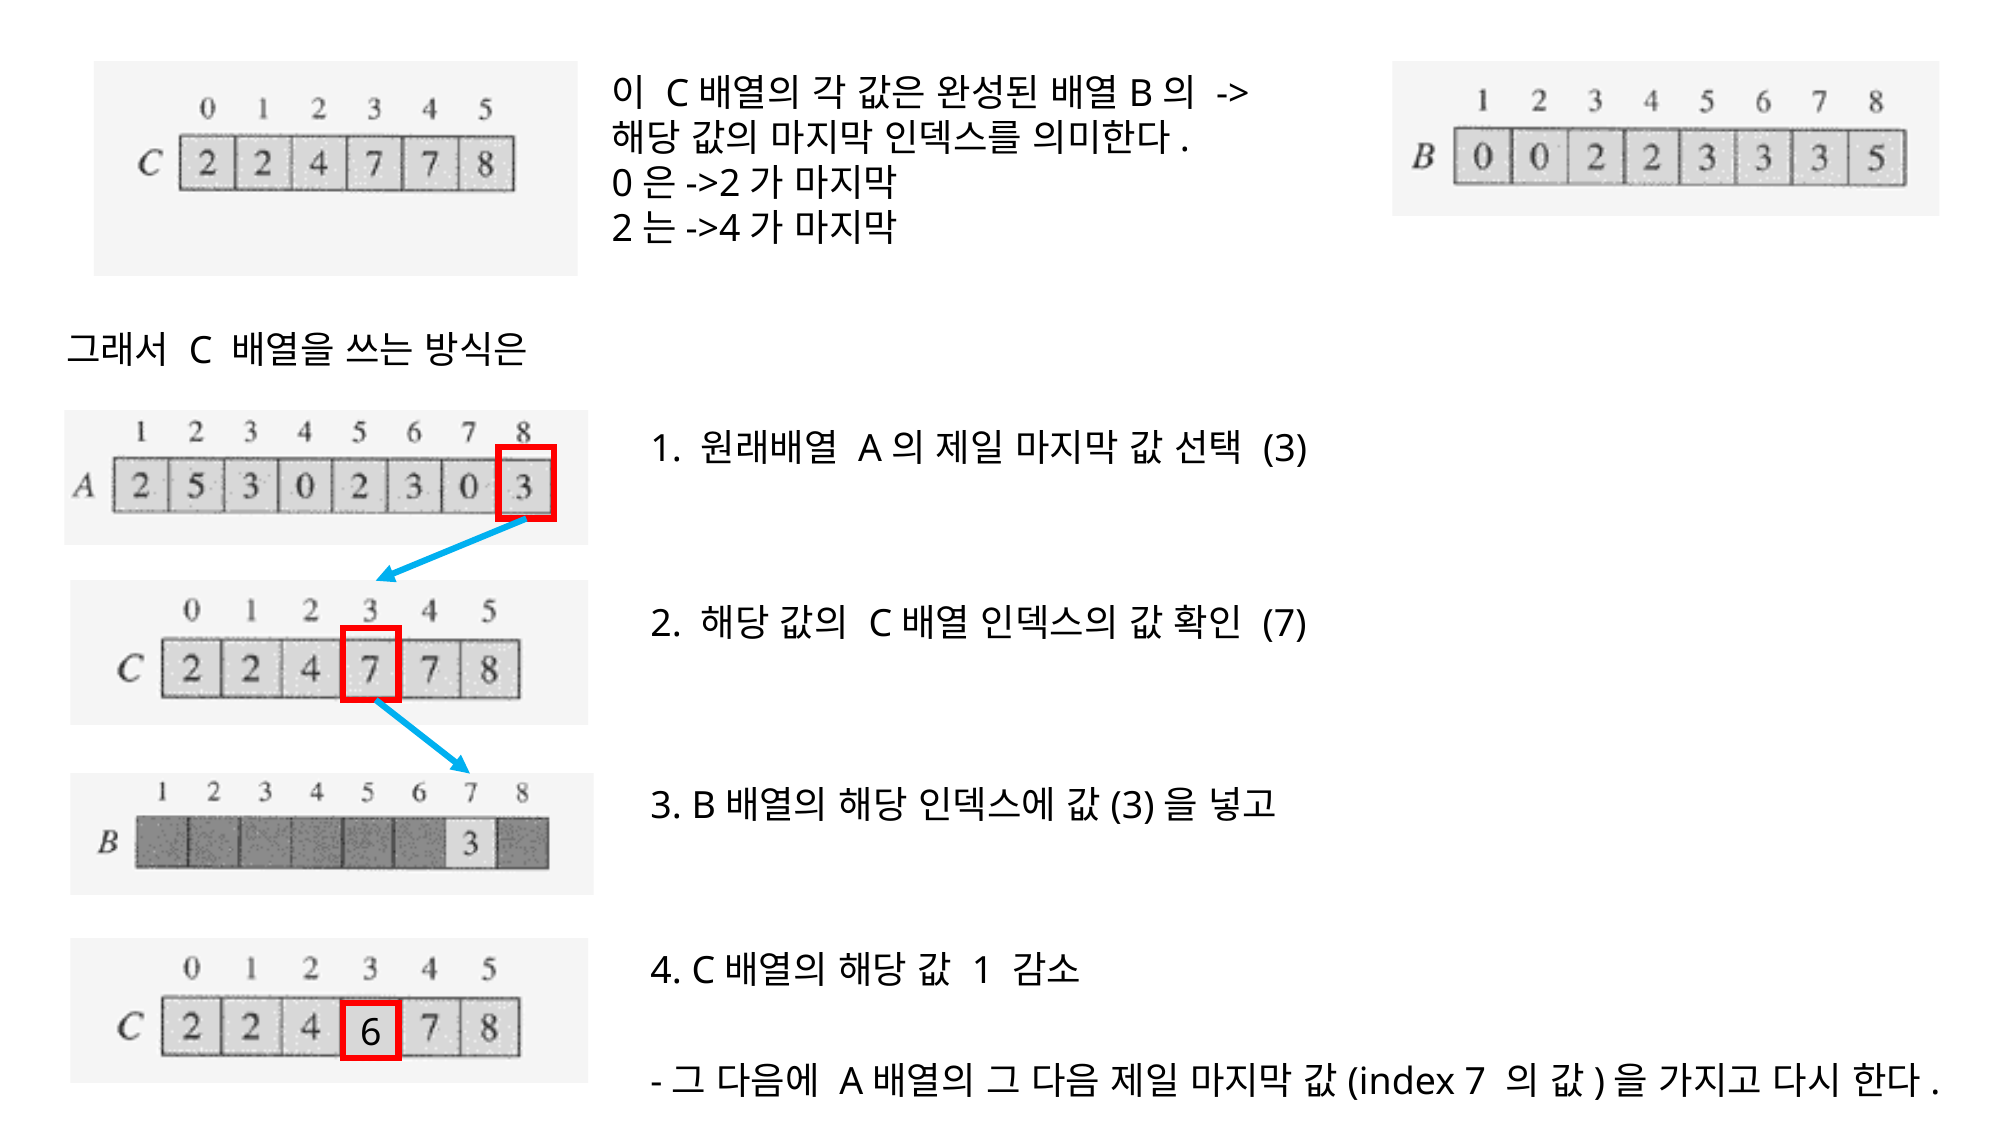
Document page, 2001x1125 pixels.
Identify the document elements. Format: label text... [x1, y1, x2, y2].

picture [70, 938, 589, 1083]
text_box 4. C배열의 해당 값 1 감소 [635, 938, 1429, 999]
text_box 2. 해당 값의 C배열 인덱스의 값 확인 (7) [635, 591, 1429, 652]
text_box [375, 699, 470, 774]
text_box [375, 518, 527, 581]
picture [70, 773, 594, 895]
picture [70, 580, 589, 725]
text_box 3. B배열의 해당 인덱스에 값(3)을 넣고 [635, 773, 1429, 834]
text_box 그래서 C 배열을 쓰는 방식은 [51, 318, 845, 379]
picture [93, 61, 578, 276]
text_box -그 다음에 A배열의 그 다음 제일 마지막 값(index 7 의 값)을 가지고 다시 한다. [635, 1049, 2000, 1110]
picture [1392, 61, 1940, 216]
text_box 1. 원래배열 A의 제일 마지막 값 선택 (3) [635, 416, 1429, 477]
text_box 이 C배열의 각 값은 완성된 배열B의 -> 해당 값의 마지막 인덱스를 의미한다. 0은->2가 마지막 2는->4가 마지막 [596, 61, 1967, 257]
picture [64, 409, 589, 545]
